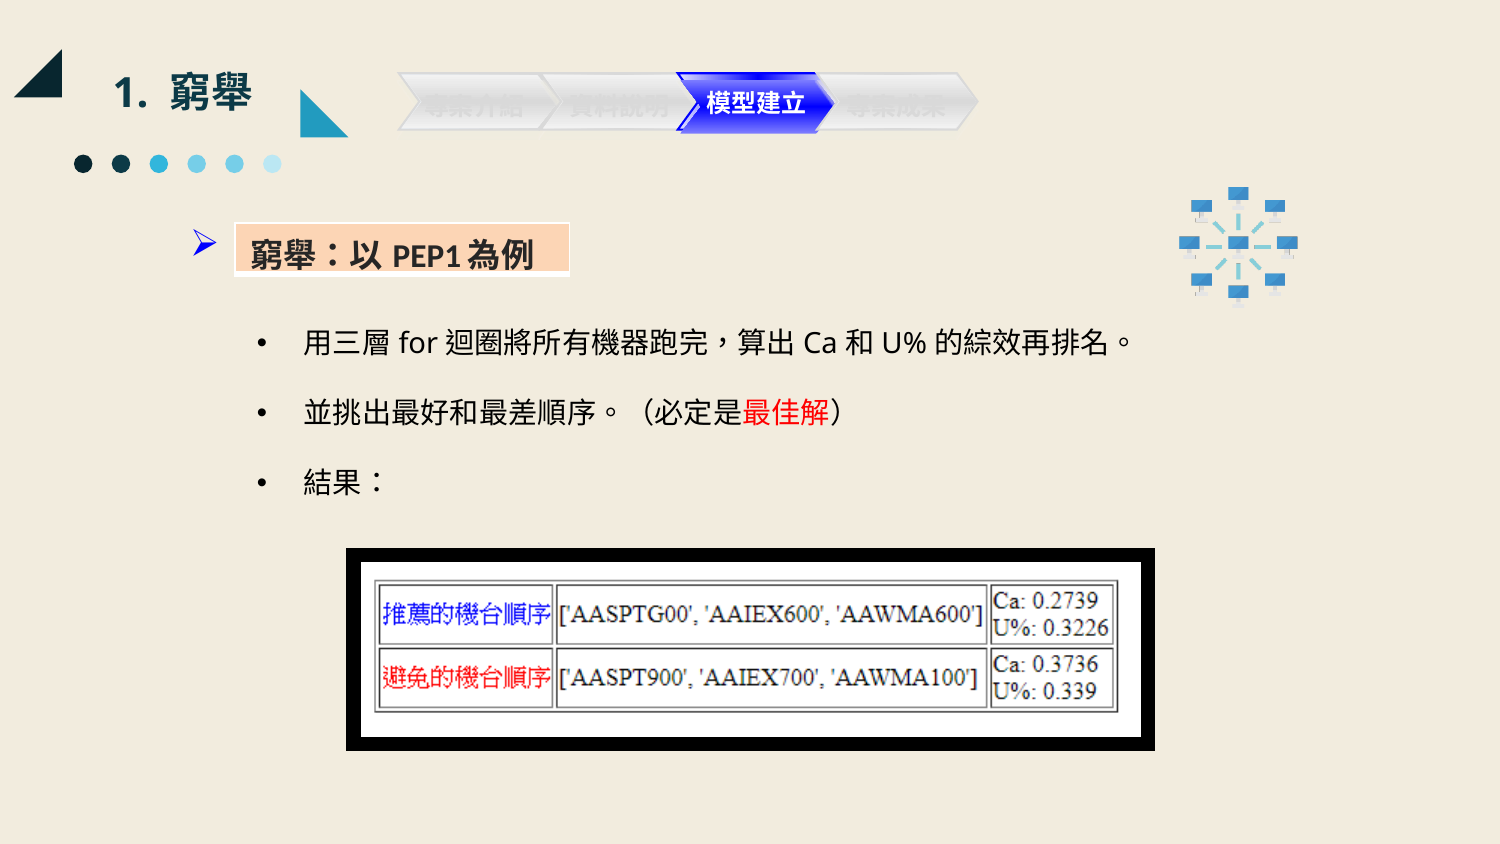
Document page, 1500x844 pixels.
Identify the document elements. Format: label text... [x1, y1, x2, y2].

picture [1177, 187, 1298, 308]
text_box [398, 73, 990, 134]
picture [360, 562, 1141, 737]
table_header 窮舉：以PEP1為例 [236, 224, 569, 271]
text_box [175, 217, 245, 277]
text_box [13, 43, 349, 174]
text_box 用三層for迴圈將所有機器跑完，算出Ca和U%的綜效再排名。 並挑出最好和最差順序。（必定是最佳解） 結果： [242, 317, 1144, 542]
